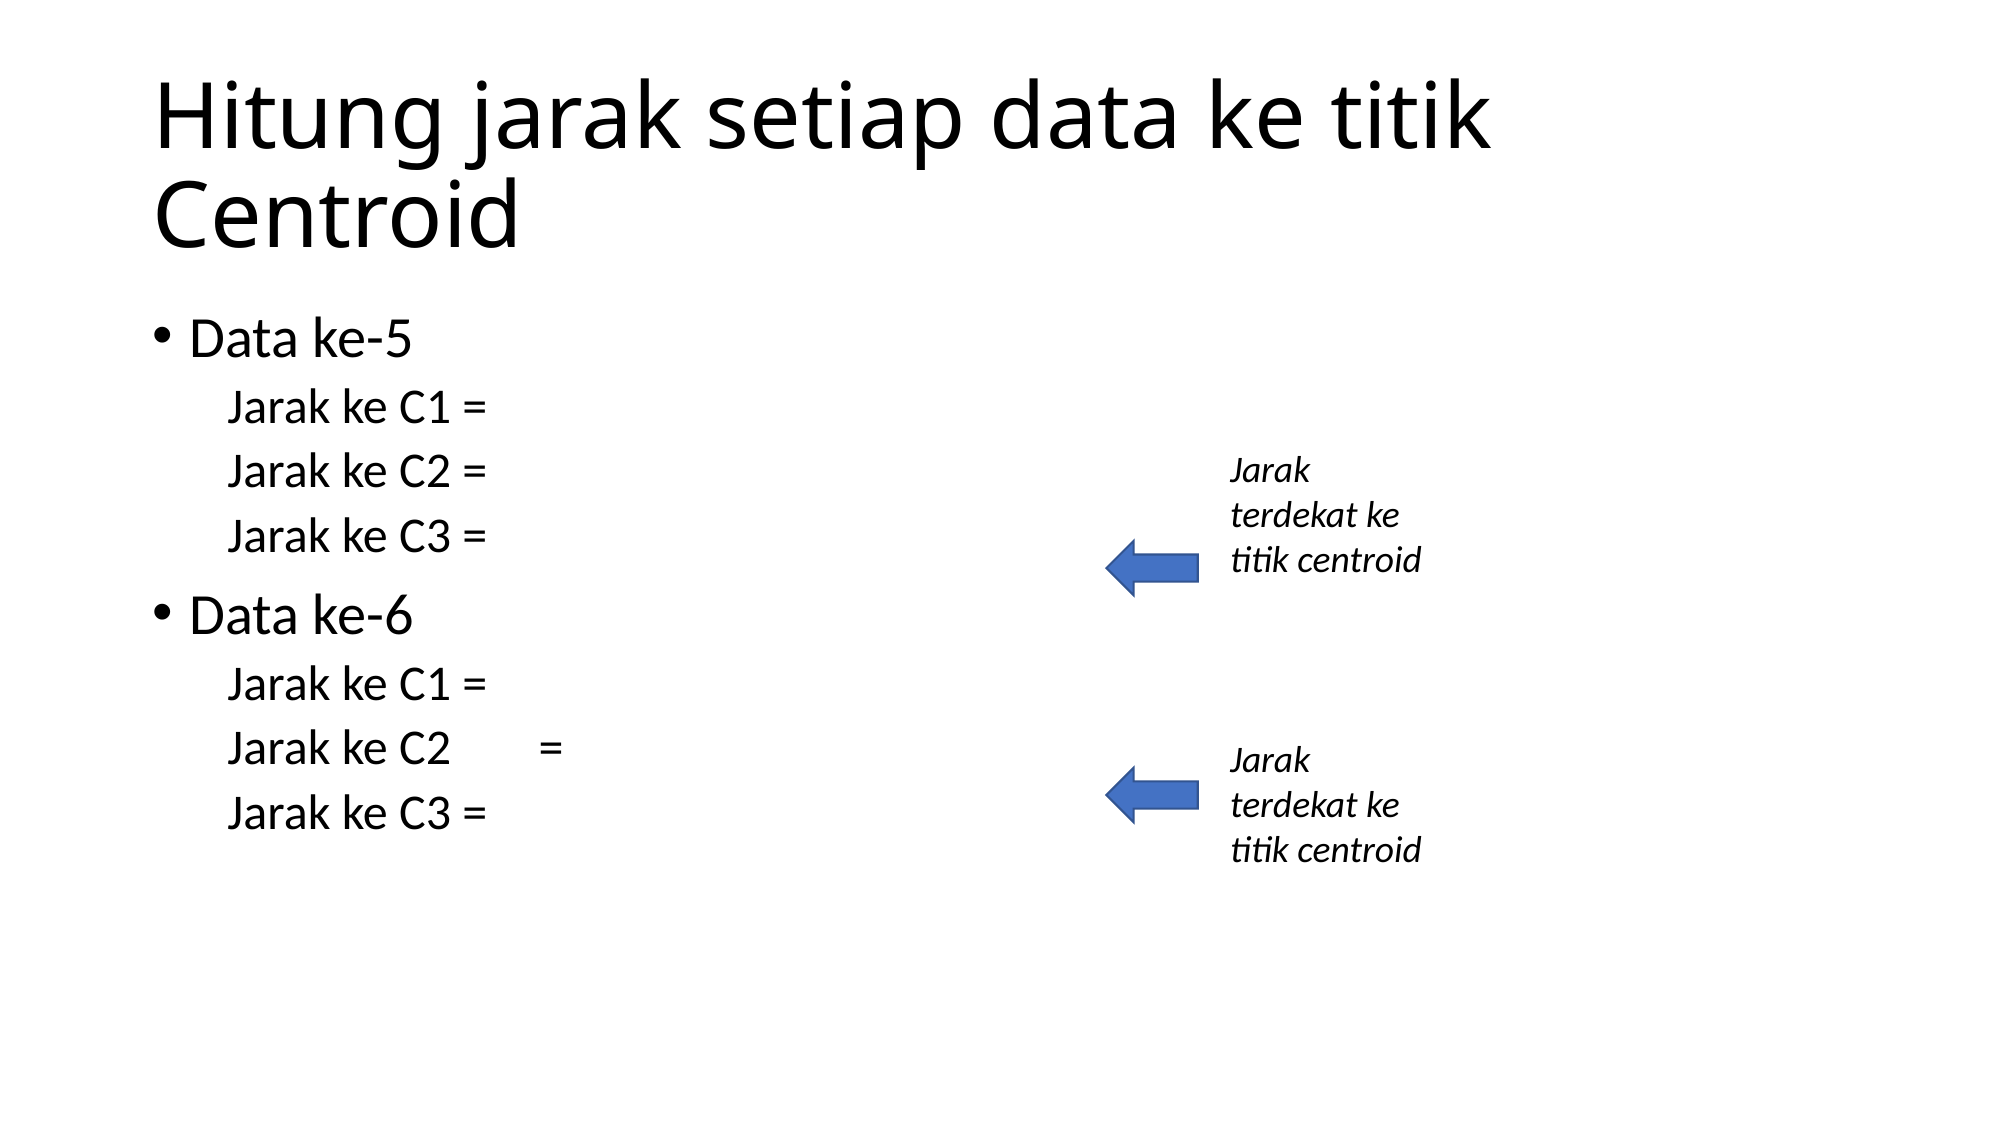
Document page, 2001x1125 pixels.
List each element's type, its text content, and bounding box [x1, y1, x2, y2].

text_box Jarak terdekat ke titik centroid [1215, 438, 1450, 588]
title Hitung jarak setiap data ke titik Centroid [137, 59, 1863, 278]
text_box [1104, 765, 1199, 825]
text_box Jarak terdekat ke titik centroid [1215, 728, 1450, 878]
text_box [1104, 538, 1199, 598]
